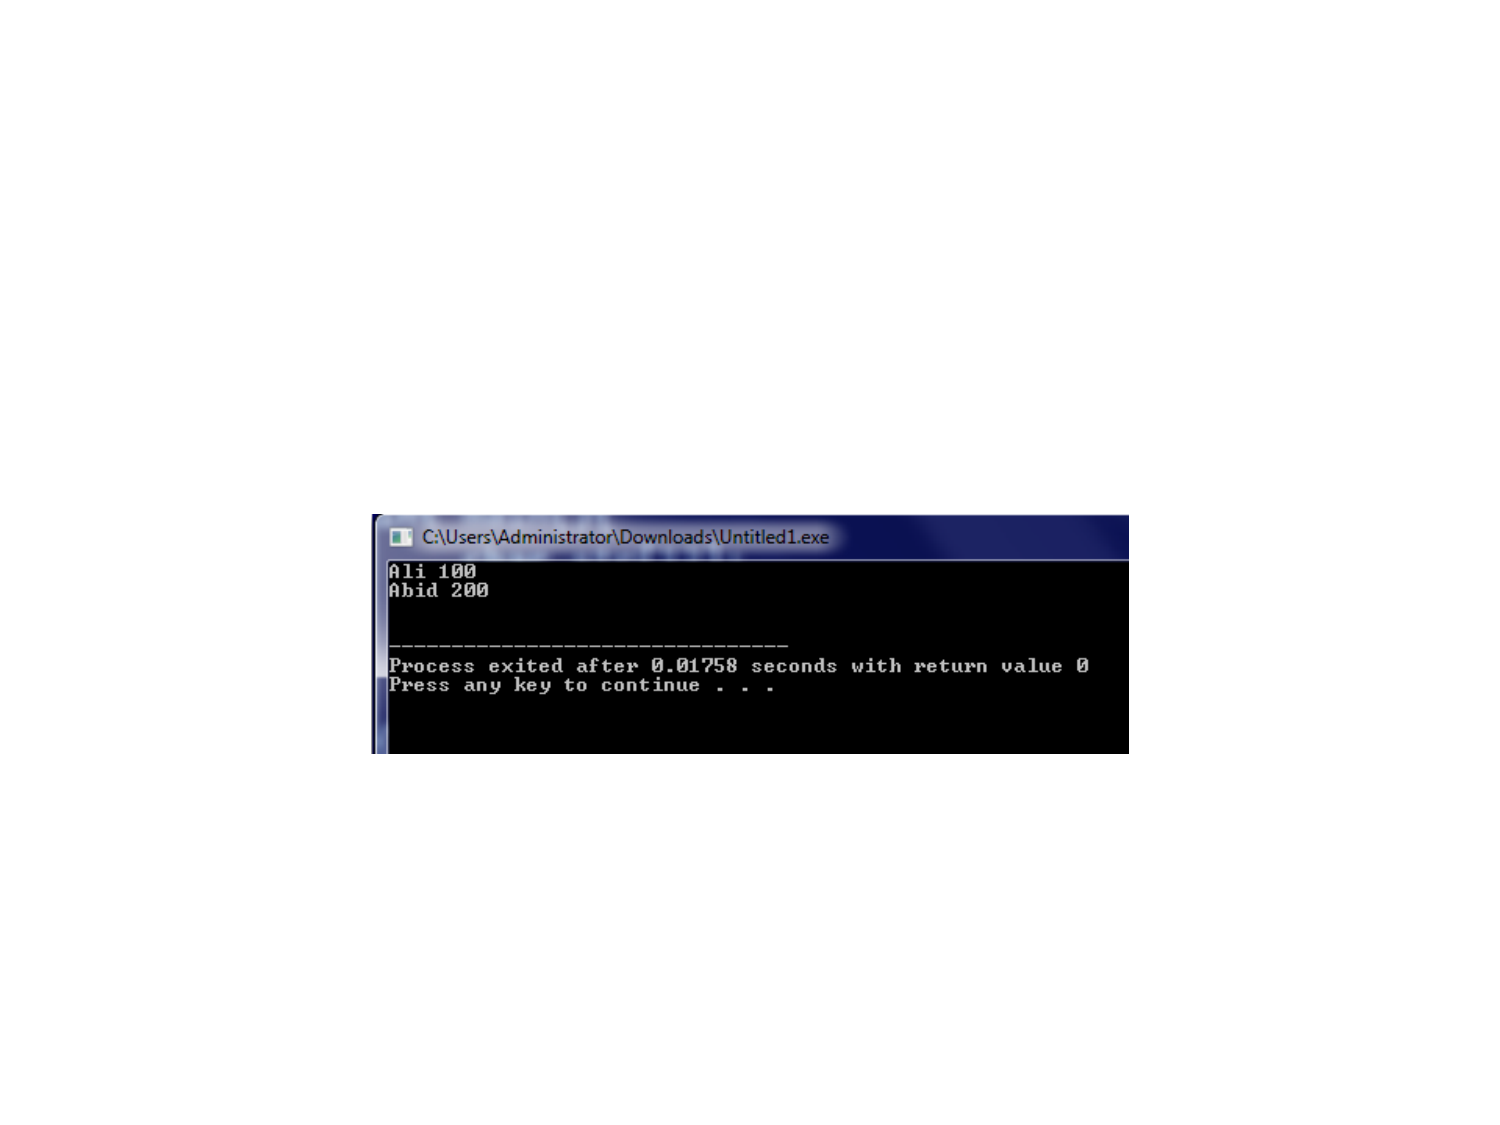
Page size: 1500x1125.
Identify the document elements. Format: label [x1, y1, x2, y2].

list [370, 513, 1130, 754]
